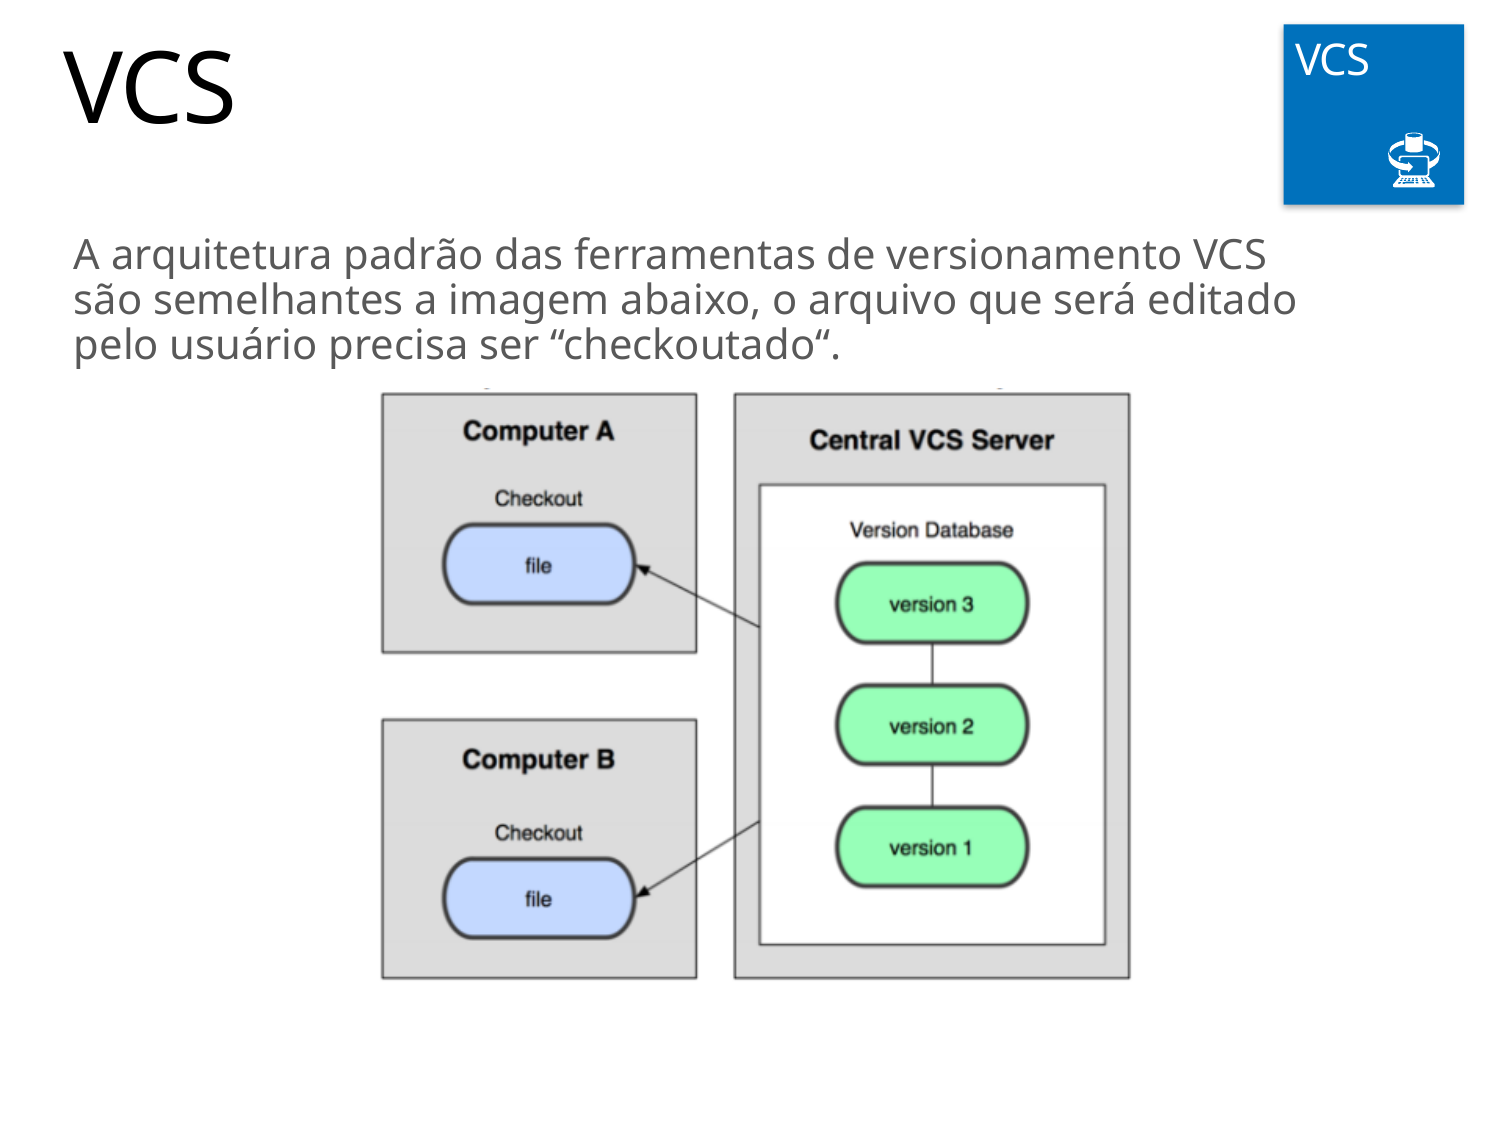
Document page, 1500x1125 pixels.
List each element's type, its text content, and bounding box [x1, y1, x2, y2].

title VCS [63, 37, 1277, 147]
picture [378, 388, 1139, 988]
text_box A arquitetura padrão das ferramentas de versionamento VCS são semelhantes a imagem abaixo, o arquivo que será editado pelo usuário precisa ser “checkoutado“. [59, 226, 1343, 360]
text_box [1283, 24, 1465, 206]
